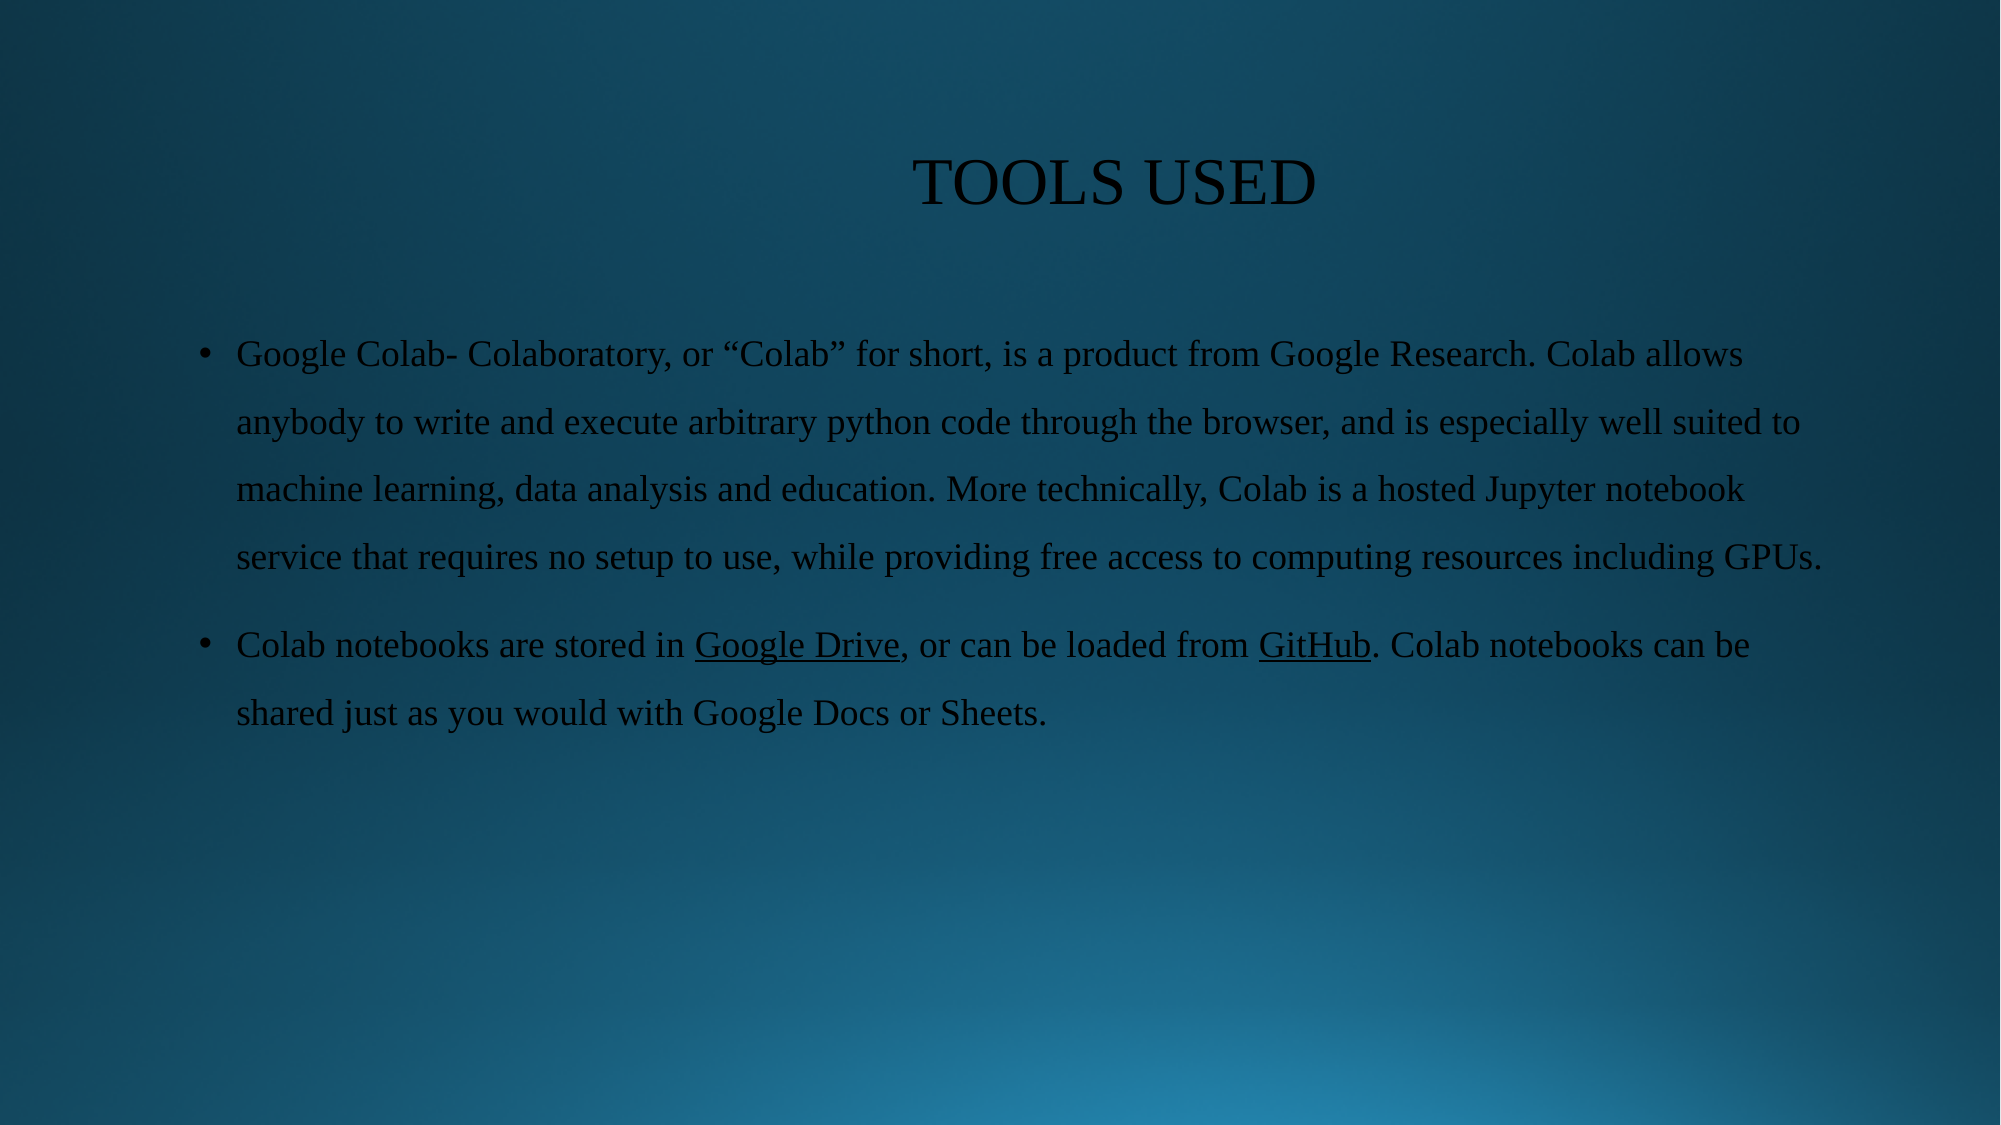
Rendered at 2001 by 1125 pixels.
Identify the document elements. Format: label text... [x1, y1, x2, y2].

picture [0, 0, 2001, 1125]
list Google Colab- Colaboratory, or “Colab” for short, is a product from Google Research. Colab allows anybody to write and execute arbitrary python code through the browser, and is especially well suited to machine learning, data analysis and education. More technically, Colab is a hosted Jupyter notebook service that requires no setup to use, while providing free access to computing resources including GPUs. Colab notebooks are stored in Google Drive, or can be loaded from GitHub. Colab notebooks can be shared just as you would with Google Docs or Sheets. [183, 299, 1863, 1014]
title TOOLS USED [137, 59, 1863, 278]
